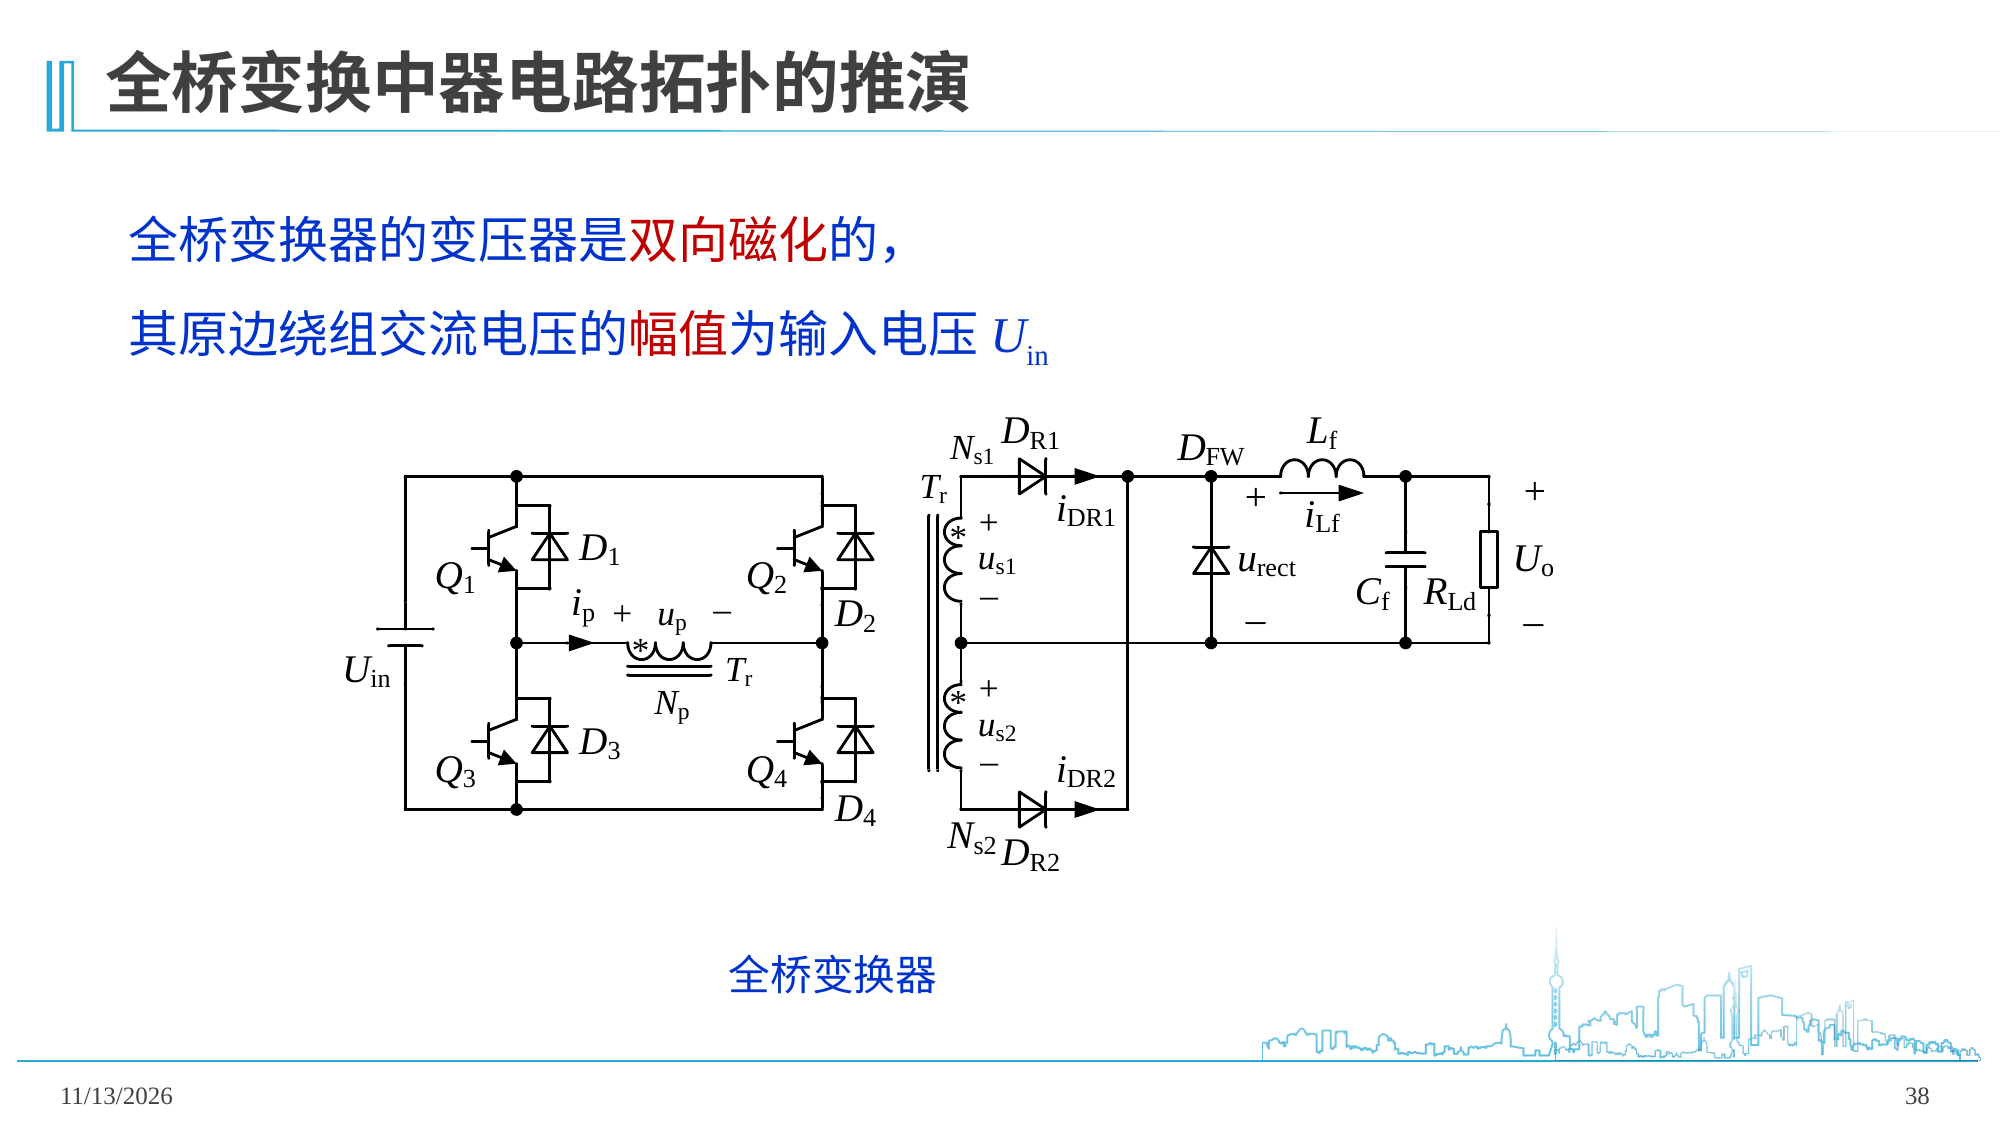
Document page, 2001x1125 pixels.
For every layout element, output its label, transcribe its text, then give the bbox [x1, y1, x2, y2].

picture [331, 403, 1571, 885]
picture [1262, 926, 1981, 1061]
text_box 全桥变换器的变压器是双向磁化的， 其原边绕组交流电压的幅值为输入电压Uin [113, 171, 1163, 379]
text_box 全桥变换器 [524, 928, 1142, 1007]
text_box 全桥变换中器电路拓扑的推演 [90, 42, 1078, 136]
